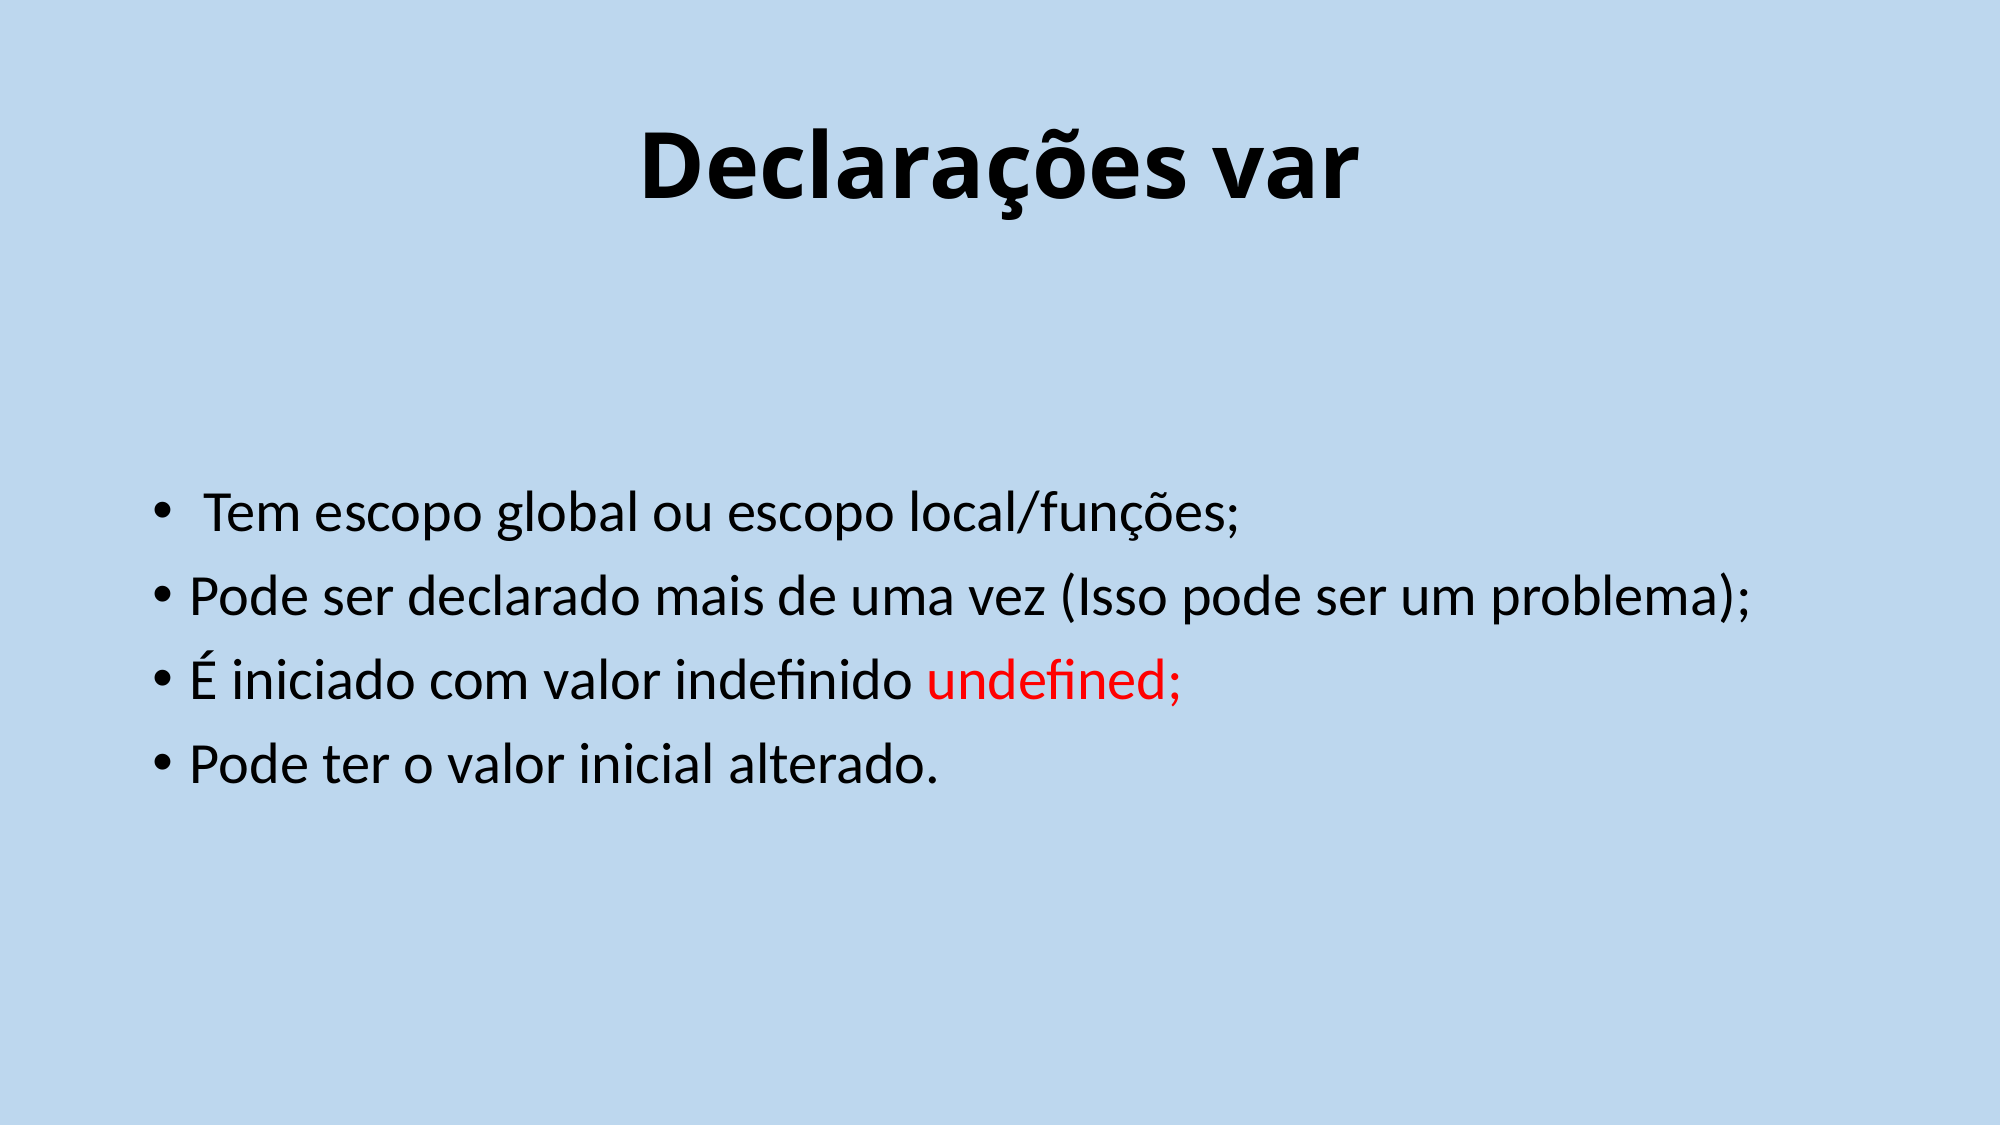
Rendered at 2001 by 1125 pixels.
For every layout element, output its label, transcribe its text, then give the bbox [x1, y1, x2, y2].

list Tem escopo global ou escopo local/funções; Pode ser declarado mais de uma vez (Isso pode ser um problema); É iniciado com valor indefinido undefined; Pode ter o valor inicial alterado. [137, 299, 1863, 1014]
title Declarações var [137, 59, 1863, 278]
